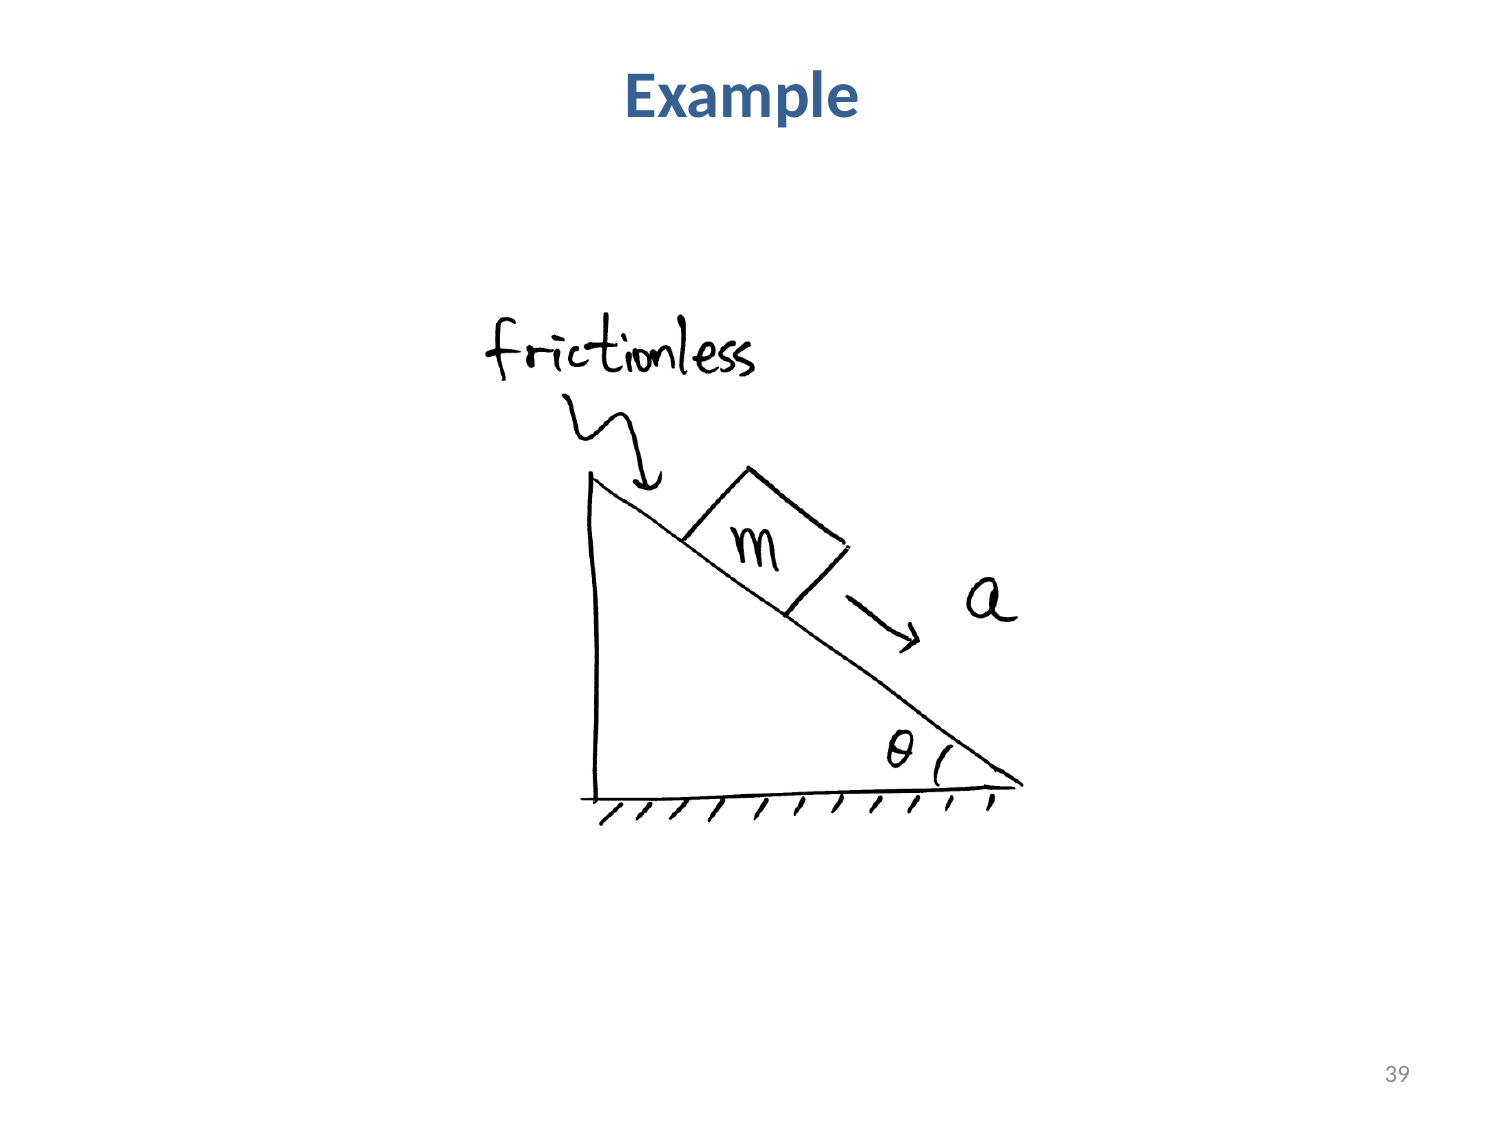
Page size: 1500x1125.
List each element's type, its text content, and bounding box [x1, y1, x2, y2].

slide_number 39 [1074, 1042, 1425, 1103]
picture [437, 273, 1063, 852]
title Example [74, 44, 1426, 138]
